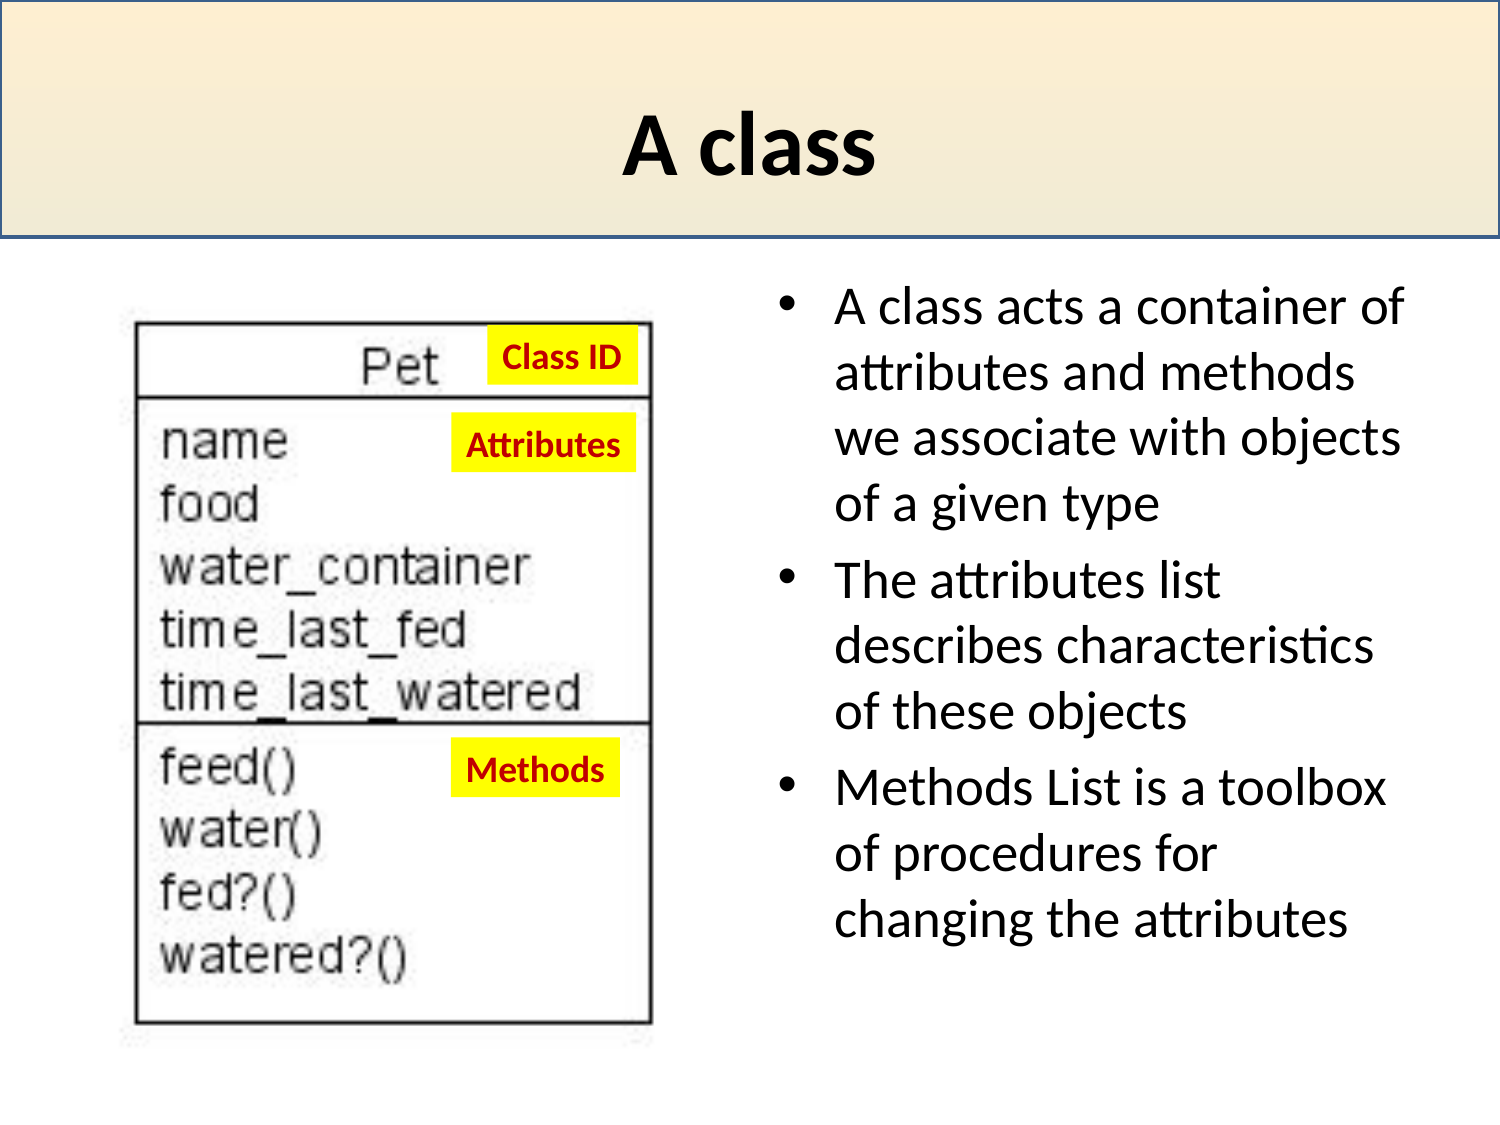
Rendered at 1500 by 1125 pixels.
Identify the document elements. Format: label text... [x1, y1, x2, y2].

title A class [75, 45, 1425, 233]
list A class acts a container of attributes and methods we associate with objects of a given type The attributes list describes characteristics of these objects Methods List is a toolbox of procedures for changing the attributes [762, 262, 1425, 1005]
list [62, 249, 728, 1101]
